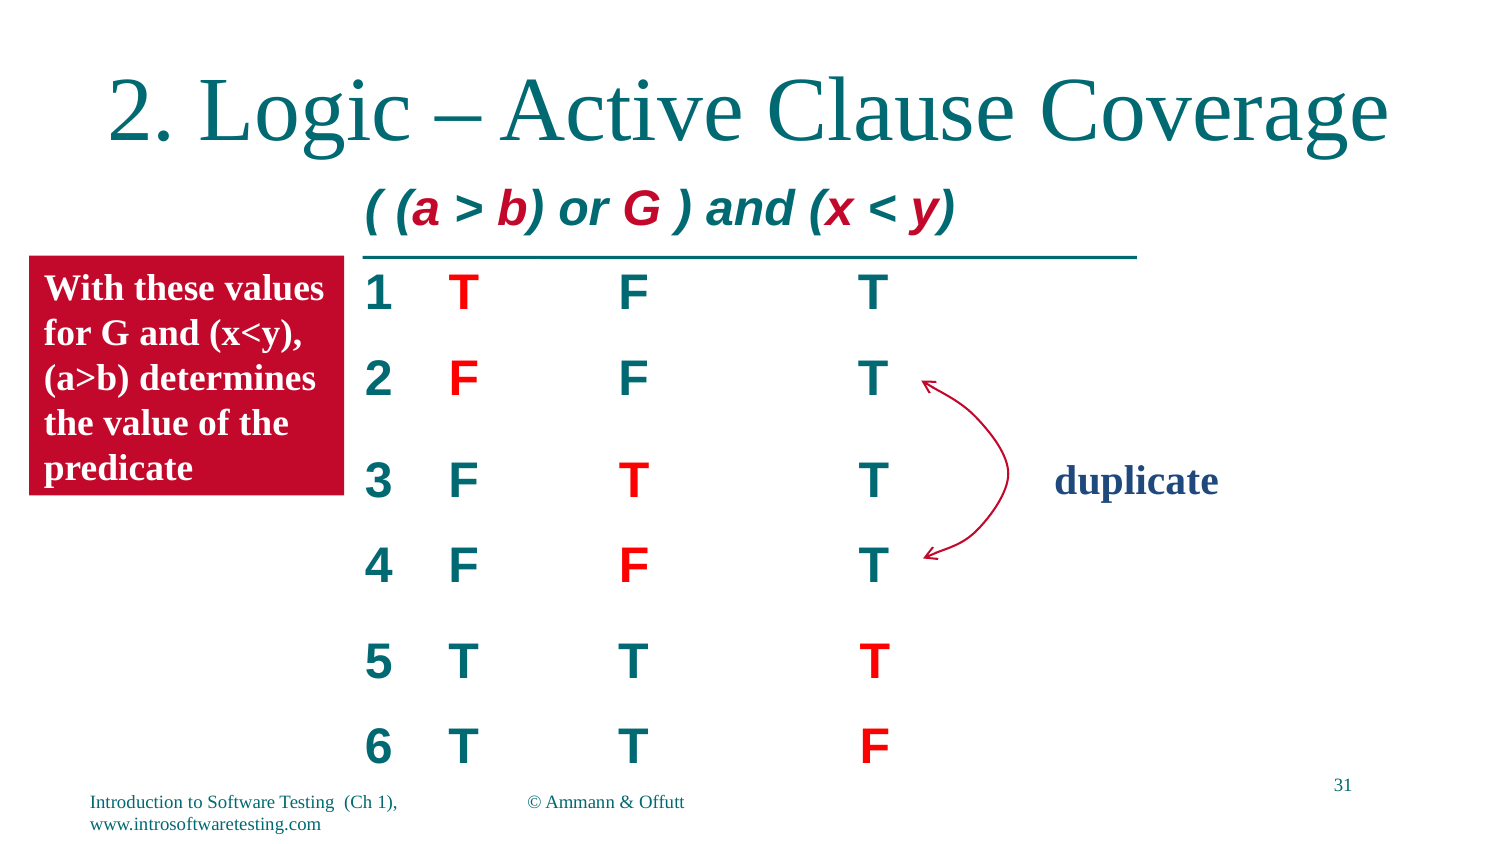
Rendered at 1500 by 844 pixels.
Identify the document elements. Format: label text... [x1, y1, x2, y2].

text_box 5 T T T 6 T T F [349, 621, 1137, 782]
title 2. Logic – Active Clause Coverage [75, 33, 1425, 175]
slide_number Introduction to Software Testing (Ch 1), www.introsoftwaretesting.com [75, 782, 425, 828]
text_box With these values for G and (x<y), (a>b) determines the value of the predicate [29, 255, 345, 496]
text_box 3 F T T 4 F F T [349, 439, 1137, 600]
slide_number 31 [1319, 765, 1425, 797]
text_box ( (a > b) or G ) and (x < y) 1 T F T 2 F F T [349, 167, 1175, 413]
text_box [920, 380, 1238, 559]
footer © Ammann & Offutt [512, 782, 988, 828]
